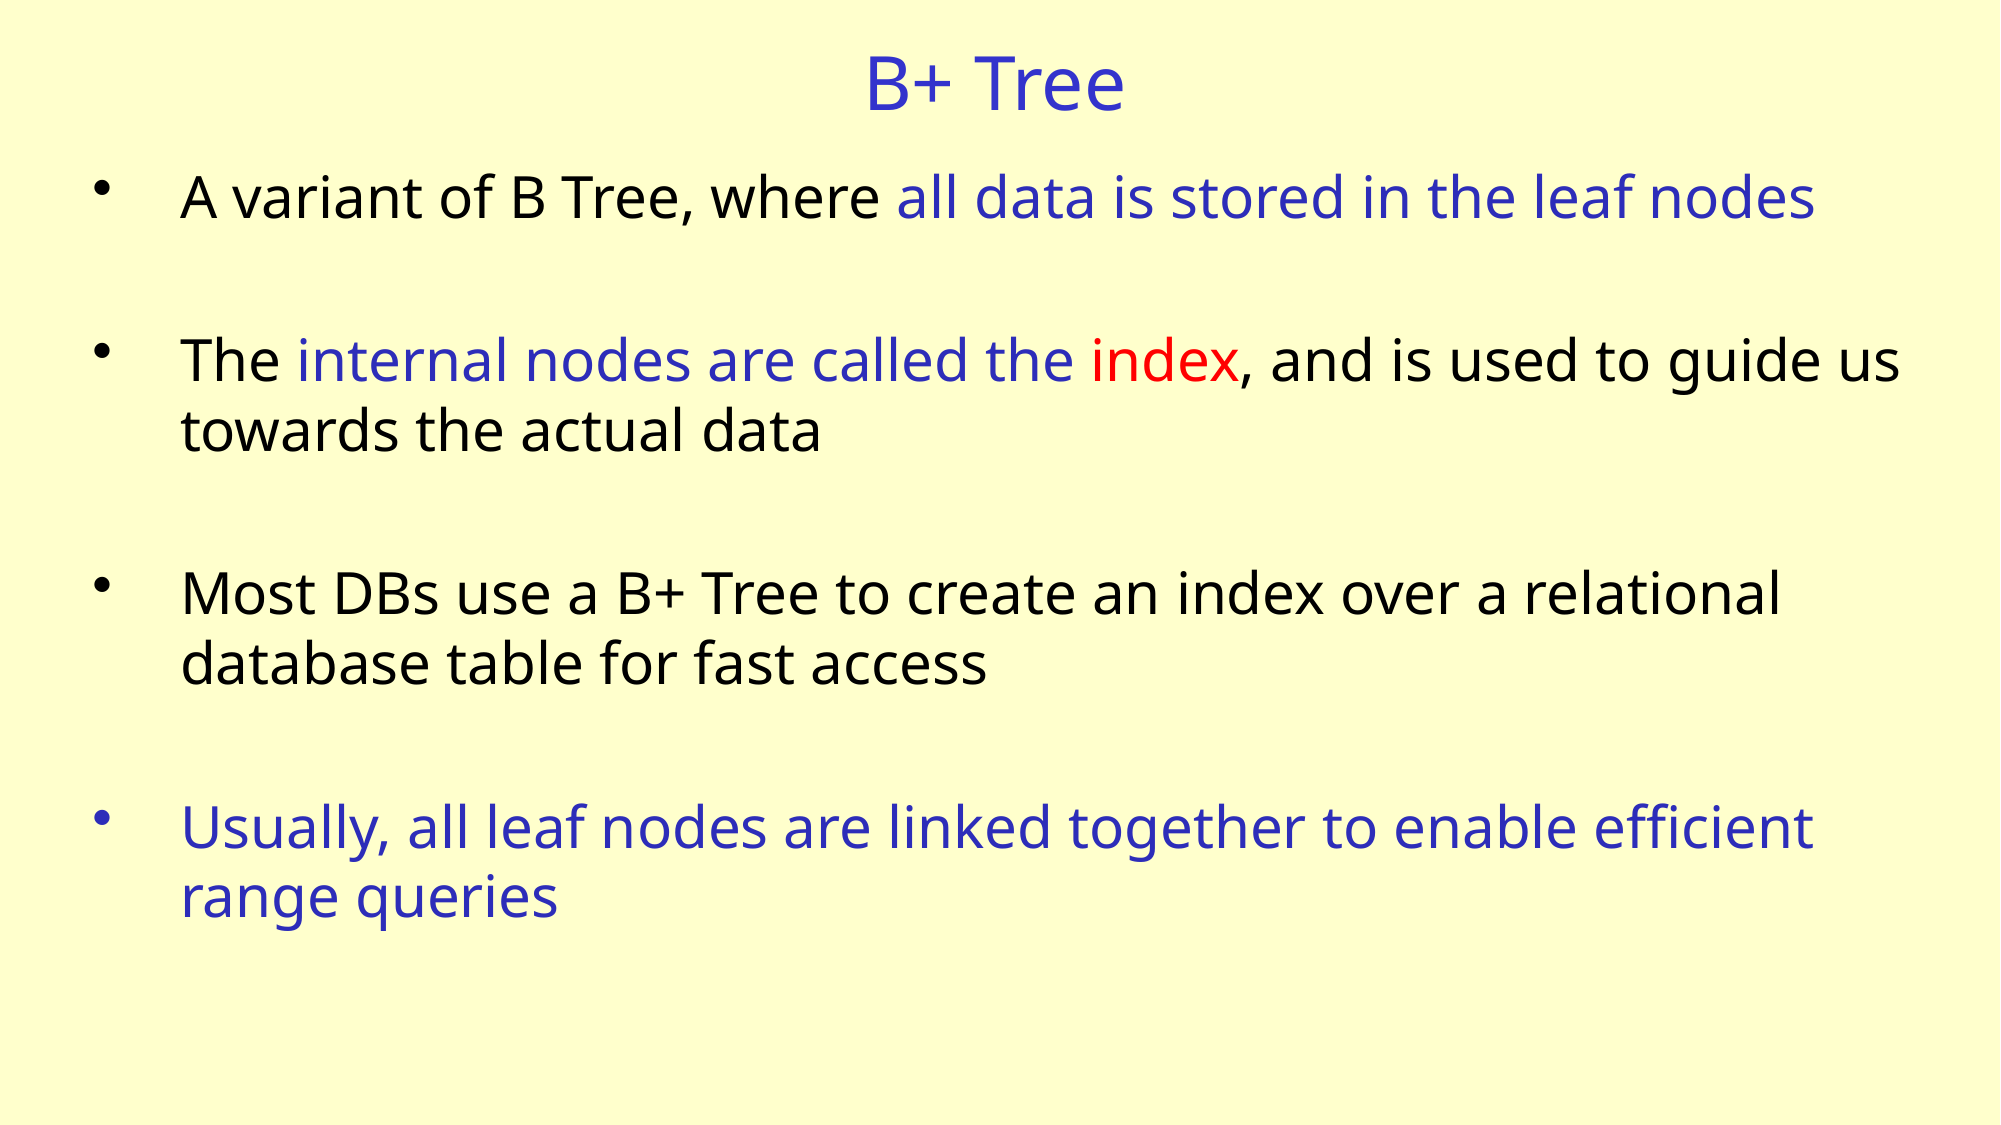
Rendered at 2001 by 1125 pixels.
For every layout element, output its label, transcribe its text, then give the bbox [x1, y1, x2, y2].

title B+ Tree [144, 23, 1845, 138]
text_box A variant of B Tree, where all data is stored in the leaf nodes The internal nodes are called the index, and is used to guide us towards the actual data Most DBs use a B+ Tree to create an index over a relational database table for fast access Usually, all leaf nodes are linked together to enable efficient range queries [77, 152, 1956, 1089]
